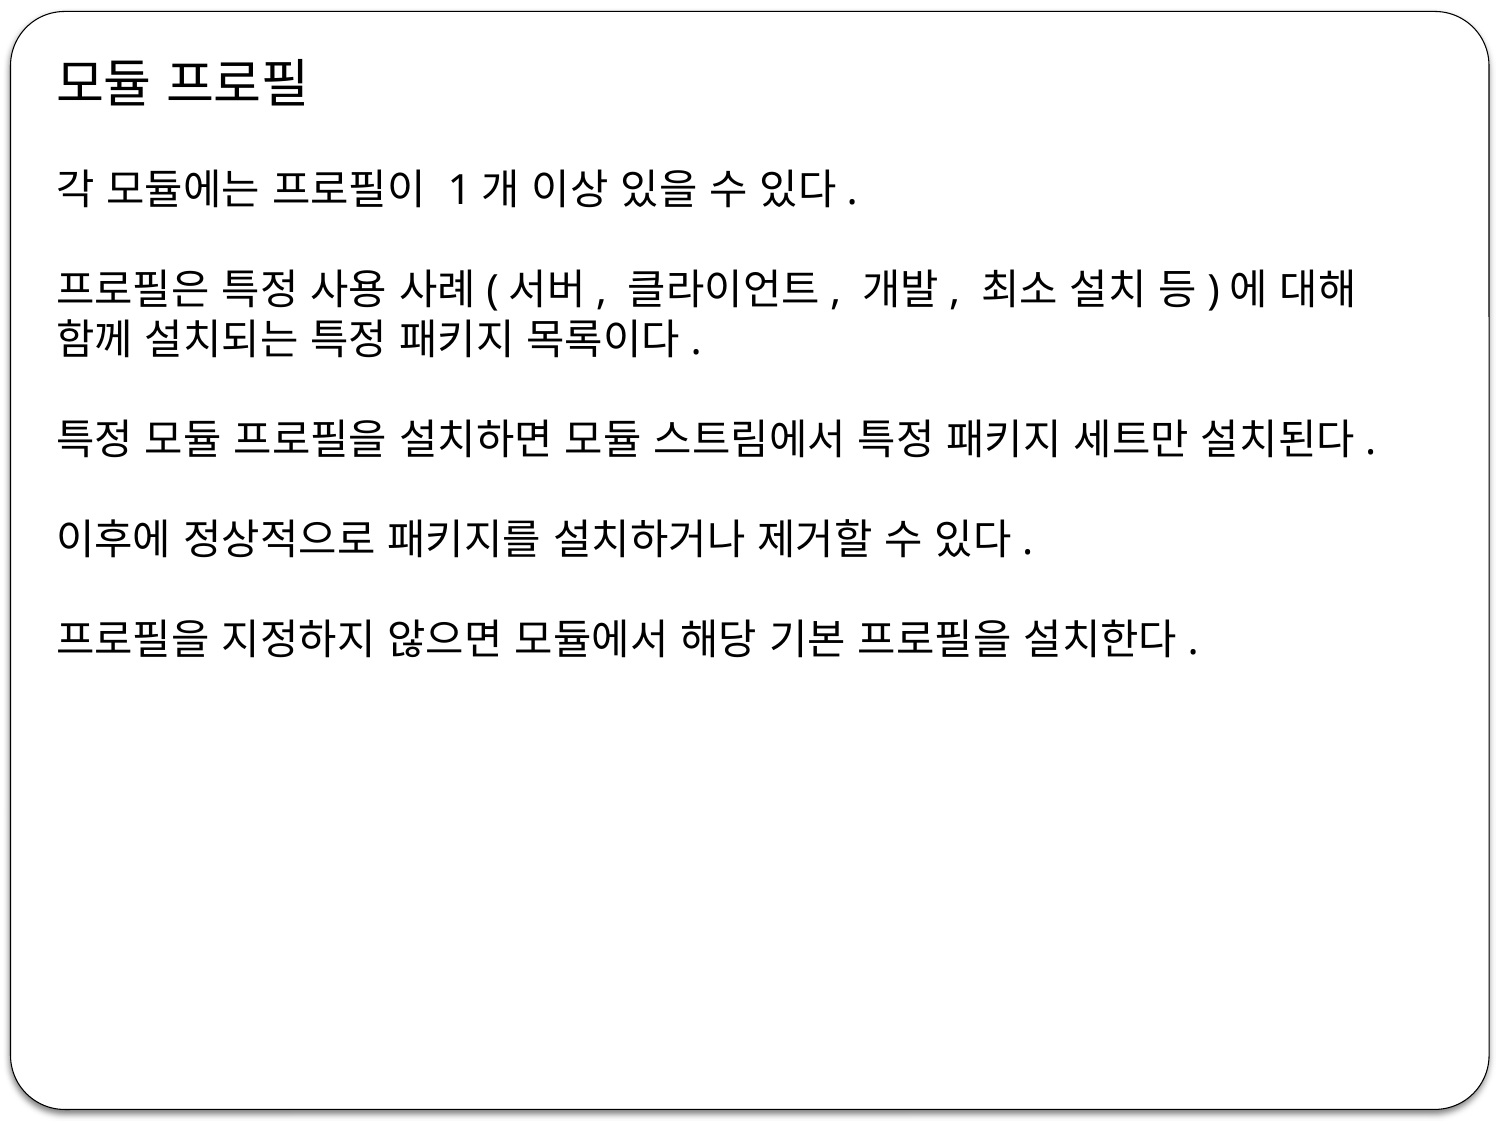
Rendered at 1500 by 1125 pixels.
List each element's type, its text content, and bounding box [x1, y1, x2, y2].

list 모듈 프로필 각 모듈에는 프로필이 1개 이상 있을 수 있다. 프로필은 특정 사용 사례(서버, 클라이언트, 개발, 최소 설치 등)에 대해 함께 설치되는 특정 패키지 목록이다. 특정 모듈 프로필을 설치하면 모듈 스트림에서 특정 패키지 세트만 설치된다. 이후에 정상적으로 패키지를 설치하거나 제거할 수 있다. 프로필을 지정하지 않으면 모듈에서 해당 기본 프로필을 설치한다. [41, 42, 1459, 1083]
